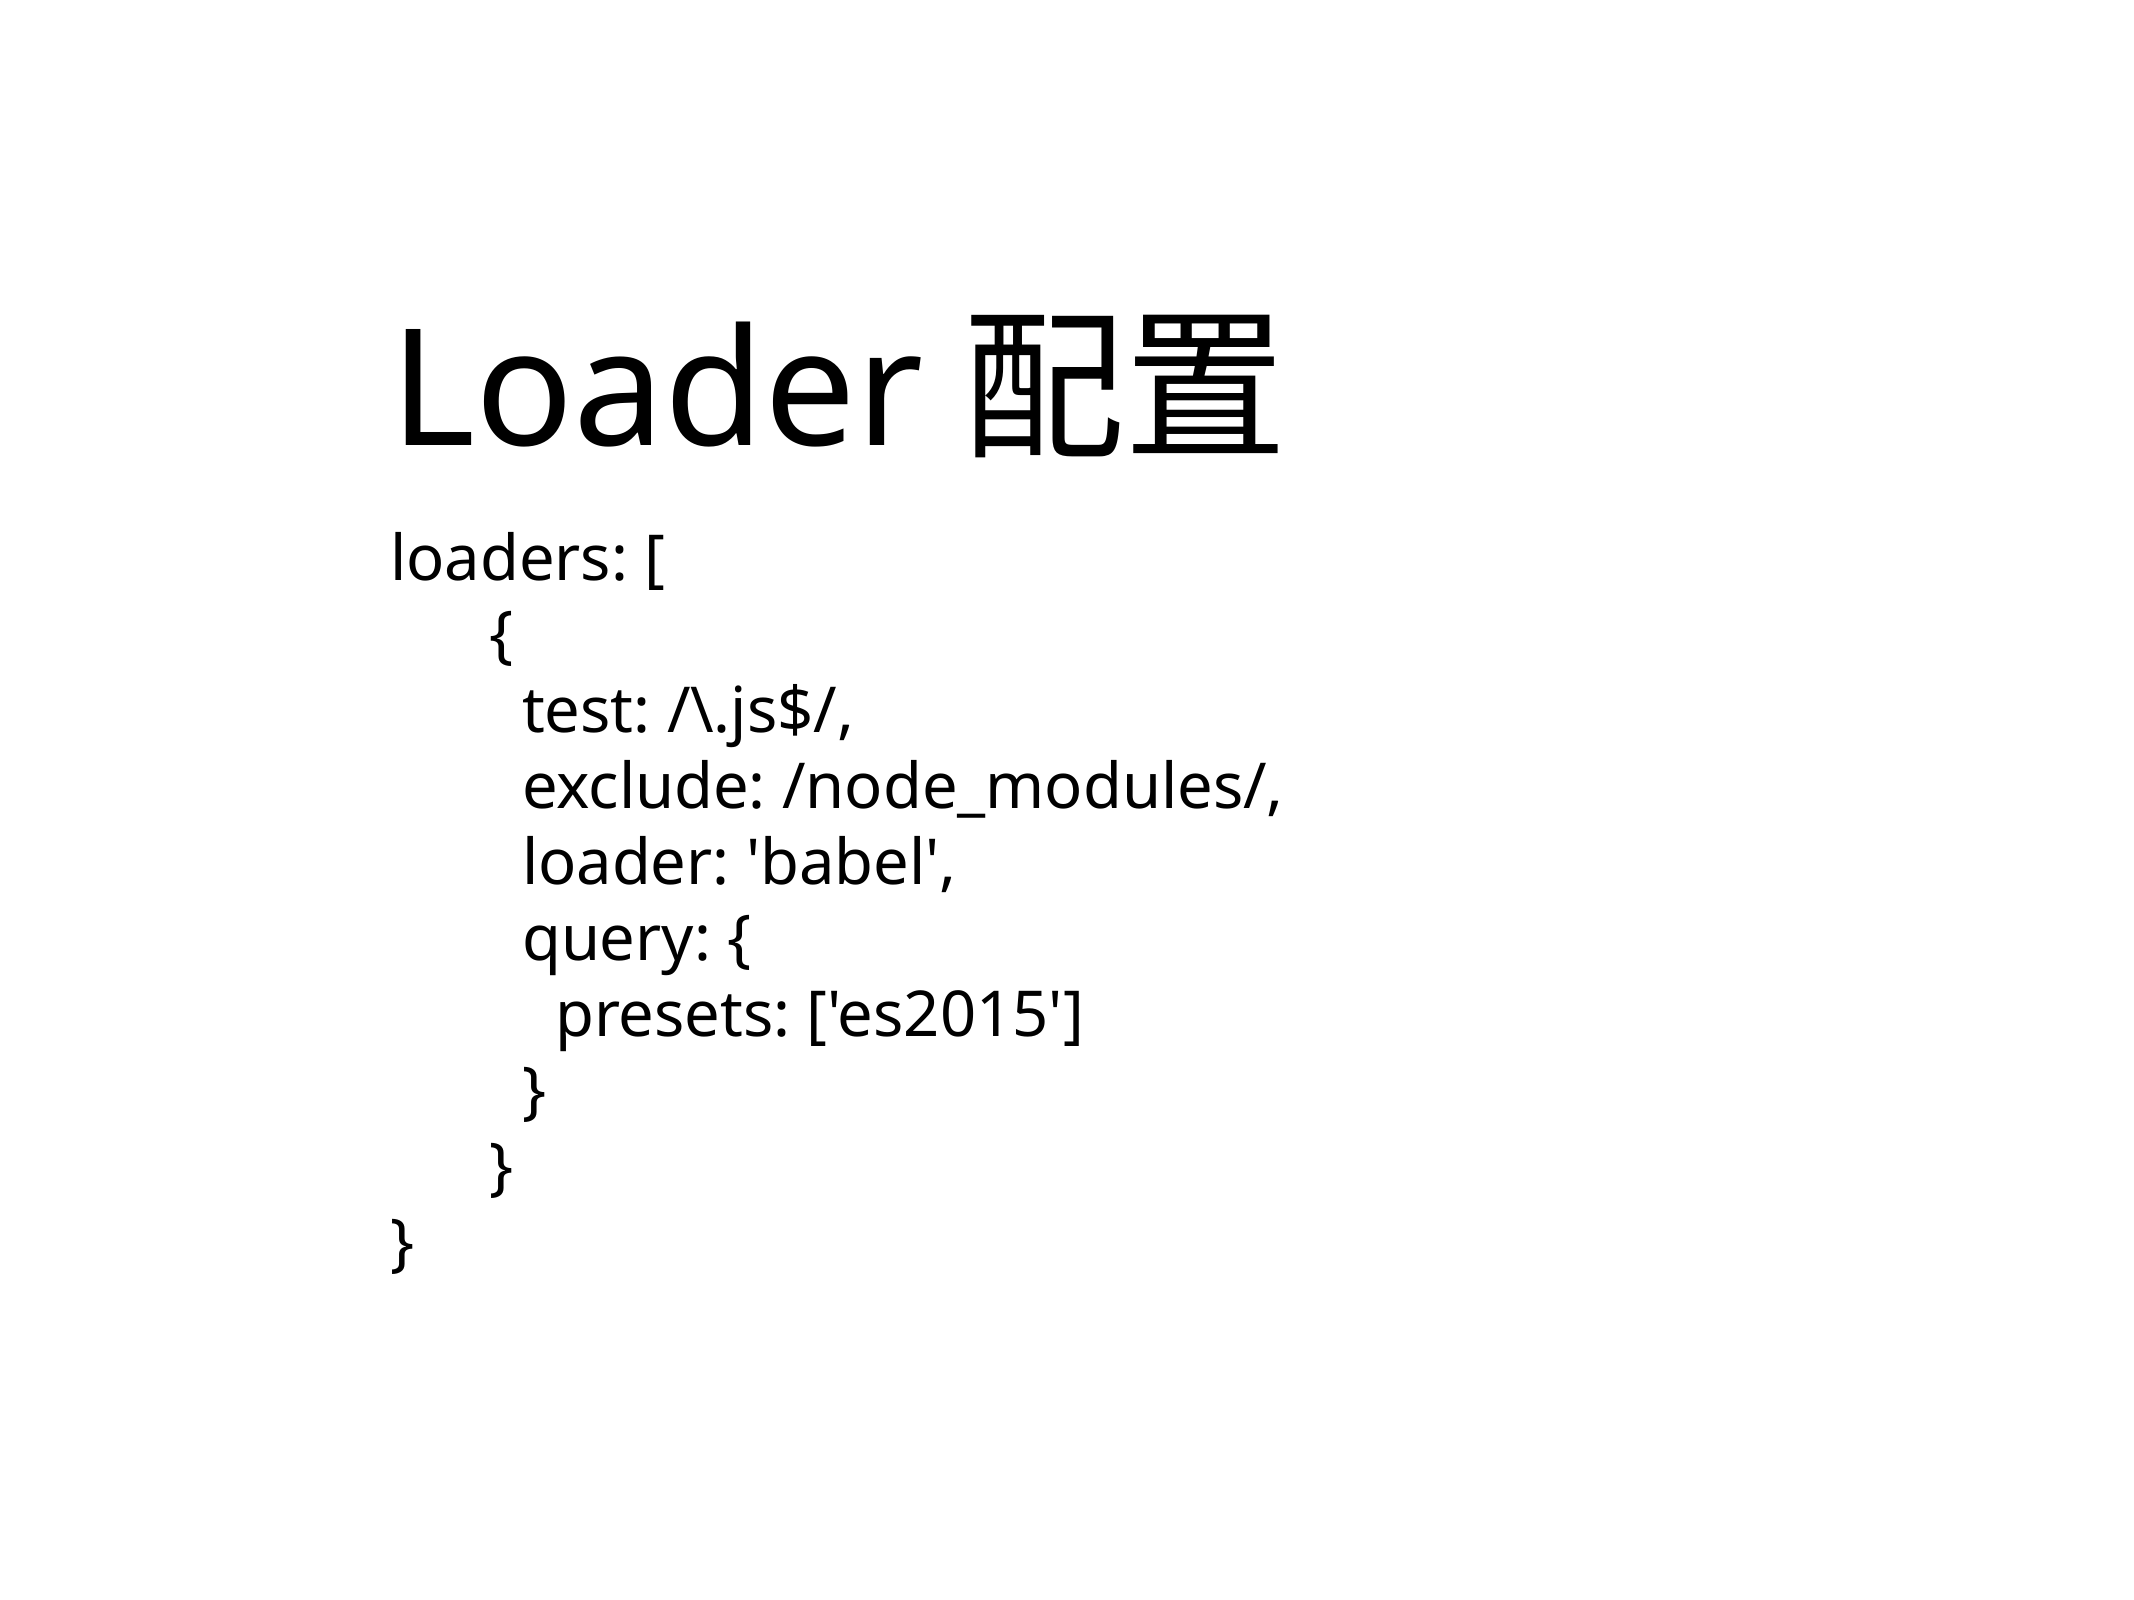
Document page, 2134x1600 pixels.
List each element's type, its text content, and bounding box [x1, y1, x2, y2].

title Loader配置 [383, 249, 1750, 510]
list loaders: [ { test: /\.js$/, exclude: /node_modules/, loader: 'babel', query: { presets: ['es2015'] } } } [383, 510, 1750, 1285]
